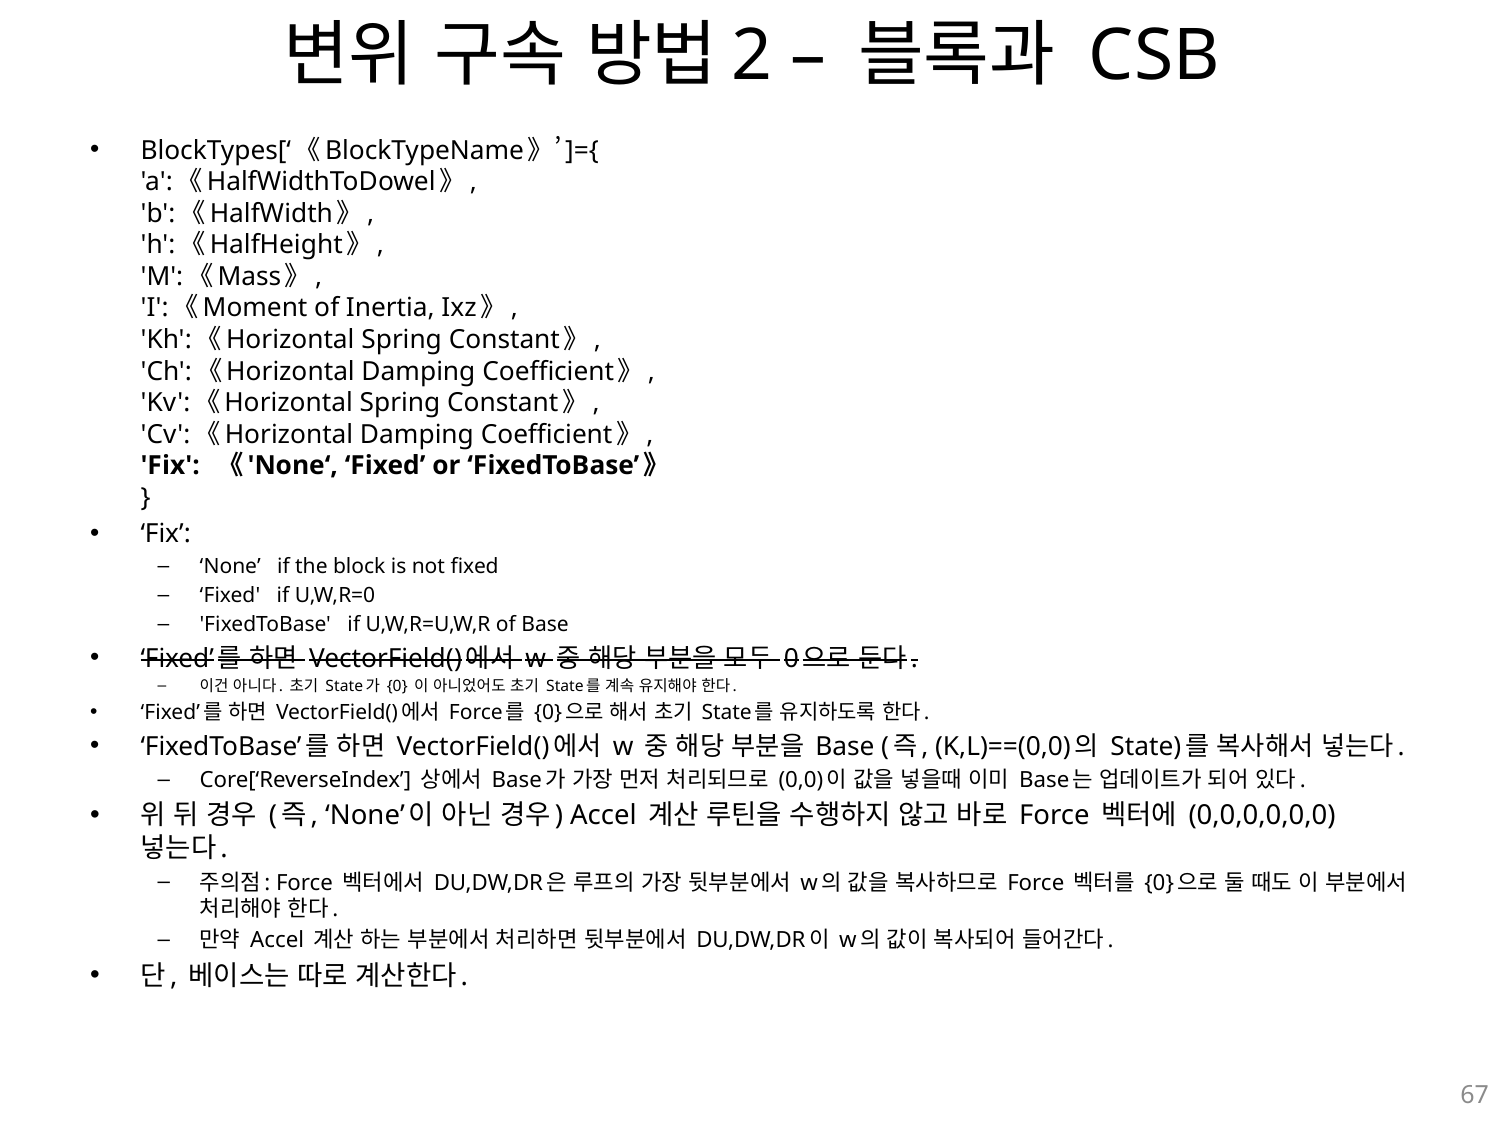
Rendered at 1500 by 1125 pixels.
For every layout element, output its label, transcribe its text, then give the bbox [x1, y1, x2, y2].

title 변위 구속 방법2 – 블록과 CSB [76, 0, 1427, 102]
list BlockTypes[‘《BlockTypeName》’]={ 'a':《HalfWidthToDowel》, 'b':《HalfWidth》, 'h':《HalfHeight》, 'M':《Mass》, 'I':《Moment of Inertia, Ixz》, 'Kh':《Horizontal Spring Constant》, 'Ch':《Horizontal Damping Coefficient》, 'Kv':《Horizontal Spring Constant》, 'Cv':《Horizontal Damping Coefficient》, 'Fix': 《'None‘, ‘Fixed’ or ‘FixedToBase’》 } ‘Fix’: ‘None’ if the block is not fixed ‘Fixed' if U,W,R=0 'FixedToBase' if U,W,R=U,W,R of Base ‘Fixed’를 하면 VectorField()에서 w 중 해당 부분을 모두 0으로 둔다. 이건 아니다. 초기 State가 {0} 이 아니었어도 초기 State를 계속 유지해야 한다. ‘Fixed’를 하면 VectorField()에서 Force를 {0}으로 해서 초기 State를 유지하도록 한다. ‘FixedToBase’를 하면 VectorField()에서 w 중 해당 부분을 Base (즉, (K,L)==(0,0)의 State)를 복사해서 넣는다. Core[‘ReverseIndex’] 상에서 Base가 가장 먼저 처리되므로 (0,0)이 값을 넣을때 이미 Base는 업데이트가 되어 있다. 위 뒤 경우 (즉, ‘None’이 아닌 경우) Accel 계산 루틴을 수행하지 않고 바로 Force 벡터에 (0,0,0,0,0,0) 넣는다. 주의점: Force 벡터에서 DU,DW,DR은 루프의 가장 뒷부분에서 w의 값을 복사하므로 Force 벡터를 {0}으로 둘 때도 이 부분에서 처리해야 한다. 만약 Accel 계산 하는 부분에서 처리하면 뒷부분에서 DU,DW,DR이 w의 값이 복사되어 들어간다. 단, 베이스는 따로 계산한다. [75, 125, 1425, 1005]
slide_number 67 [1153, 1065, 1500, 1125]
